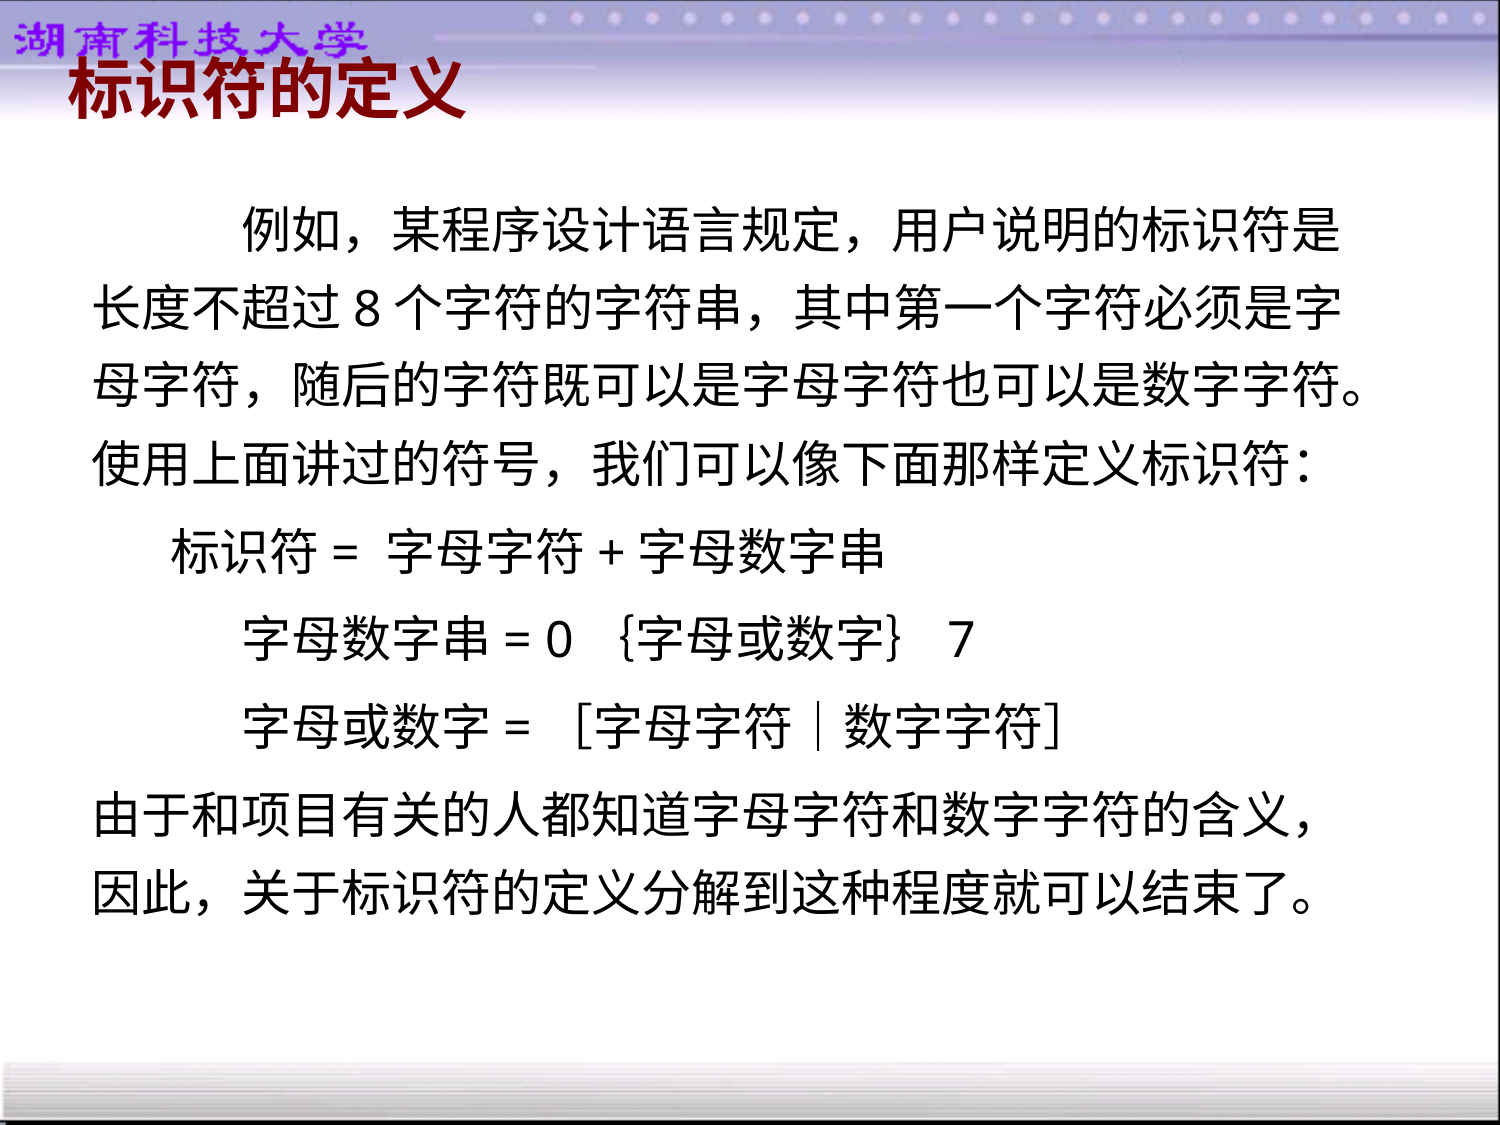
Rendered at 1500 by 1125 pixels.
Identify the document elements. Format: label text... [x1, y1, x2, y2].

subtitle 例如，某程序设计语言规定，用户说明的标识符是长度不超过8个字符的字符串，其中第一个字符必须是字母字符，随后的字符既可以是字母字符也可以是数字字符。使用上面讲过的符号，我们可以像下面那样定义标识符： 标识符= 字母字符+字母数字串 字母数字串= 0｛字母或数字｝7 字母或数字=［字母字符｜数字字符］ 由于和项目有关的人都知道字母字符和数字字符的含义，因此，关于标识符的定义分解到这种程度就可以结束了。 [29, 172, 1405, 977]
text_box 标识符的定义 [53, 66, 514, 135]
picture [0, 0, 1500, 1125]
